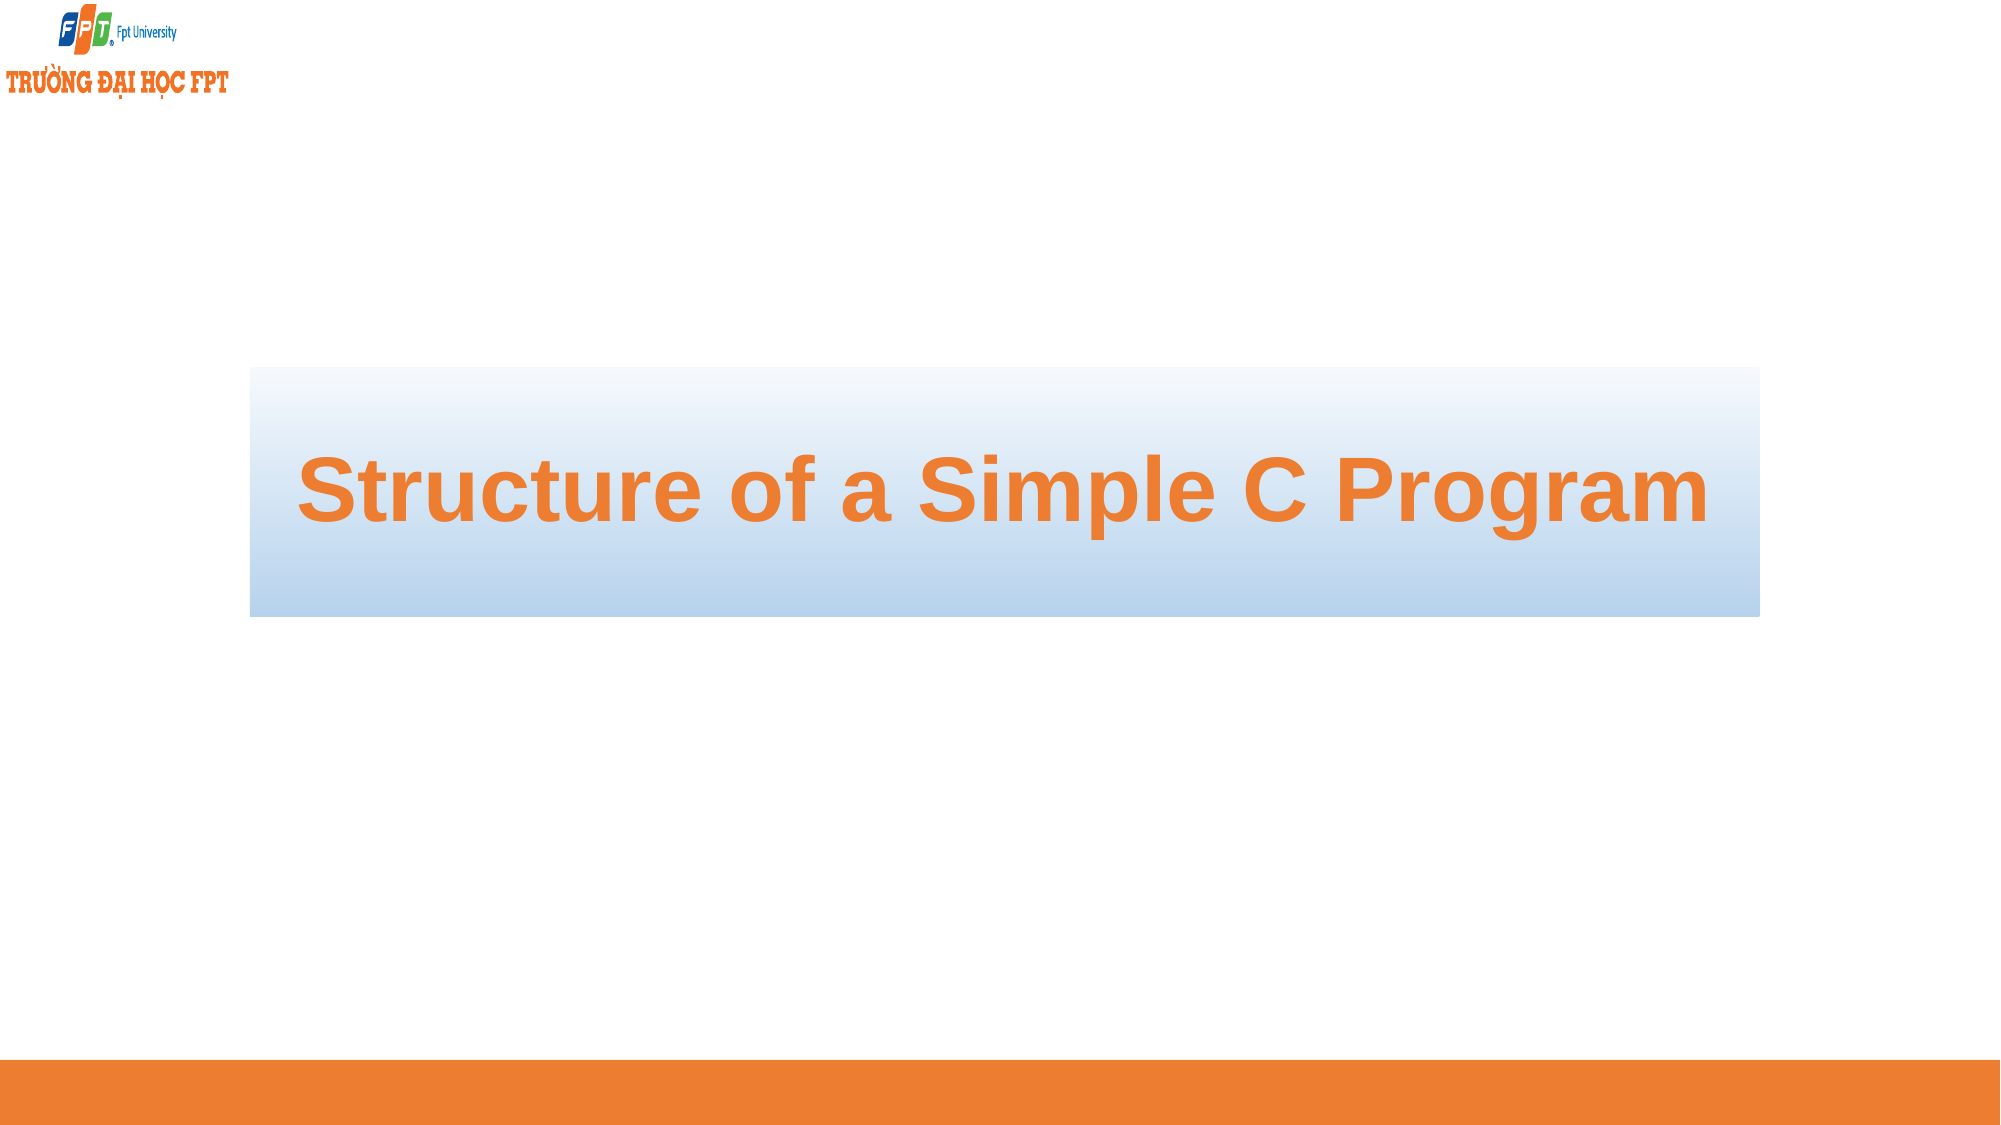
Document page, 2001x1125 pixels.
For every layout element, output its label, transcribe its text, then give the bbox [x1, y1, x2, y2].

title Structure of a Simple C Program [249, 367, 1760, 617]
